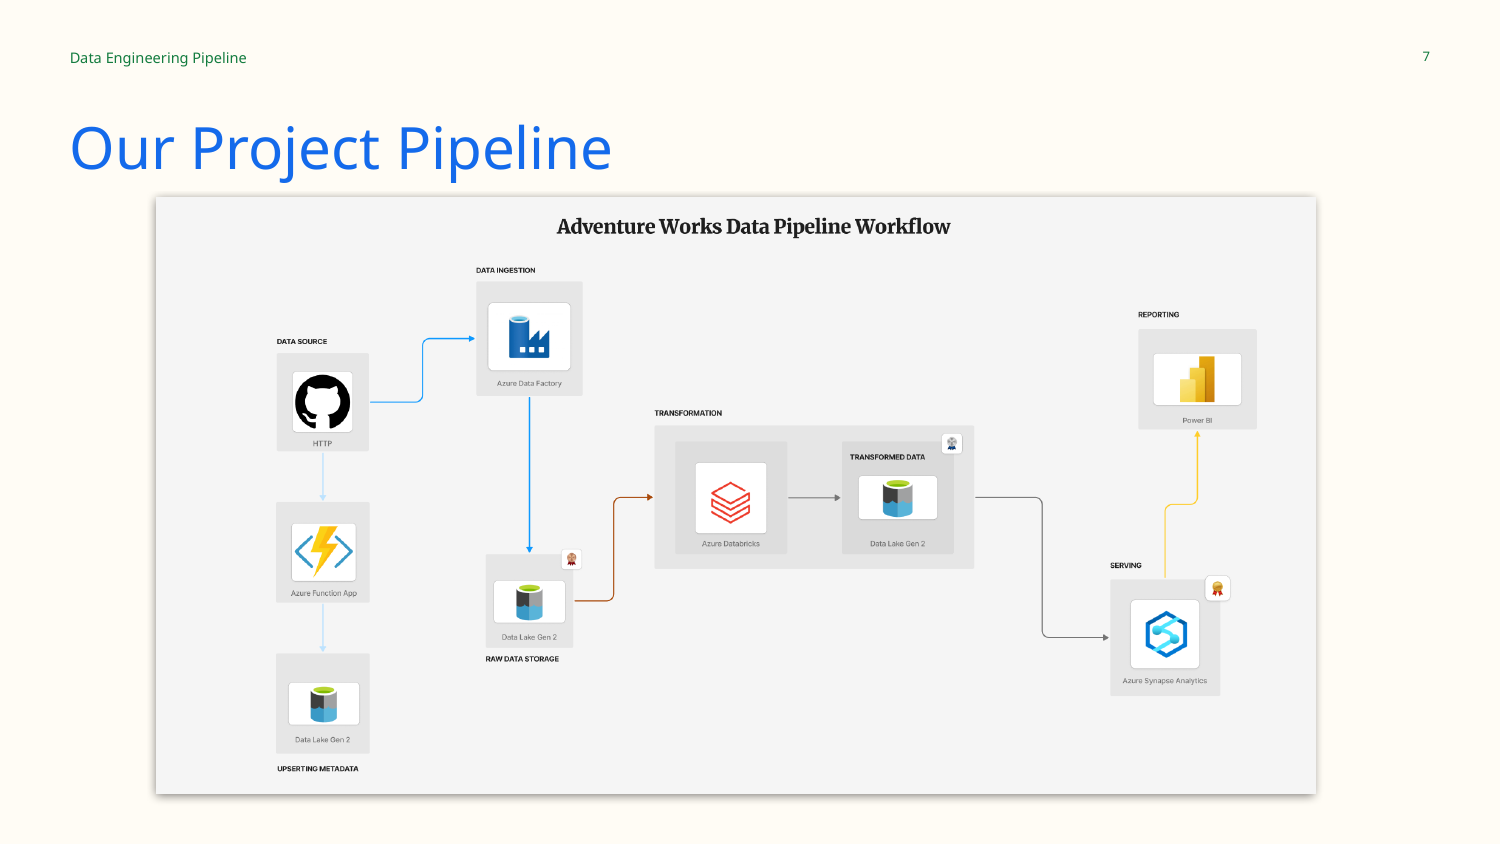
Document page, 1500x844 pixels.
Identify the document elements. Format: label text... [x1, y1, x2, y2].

picture [156, 196, 1316, 794]
title Our Project Pipeline [54, 96, 1446, 268]
subtitle Data Engineering Pipeline [54, 33, 277, 82]
slide_number ‹#› [1355, 33, 1446, 82]
